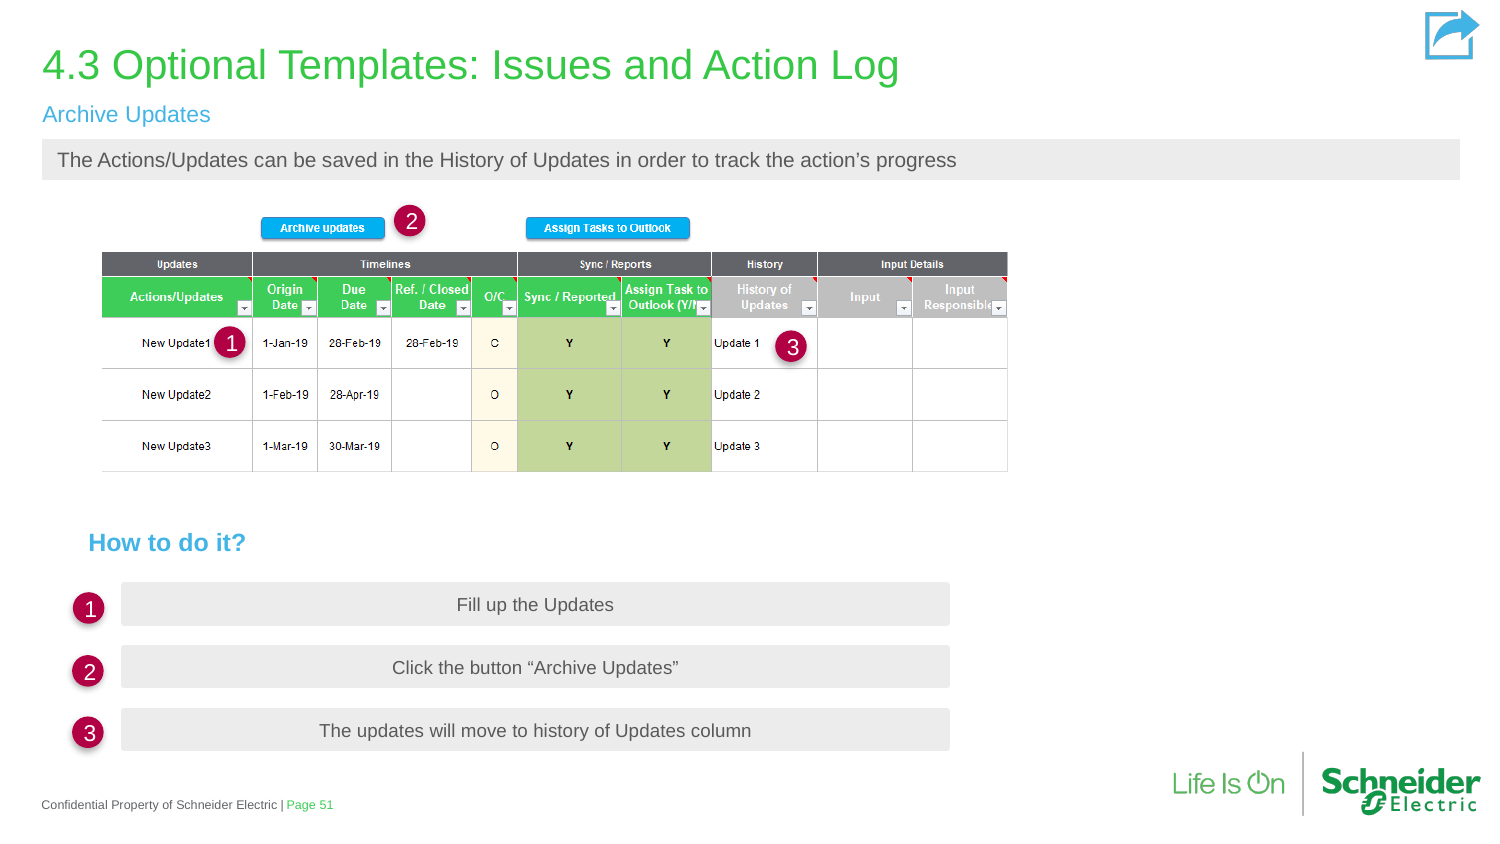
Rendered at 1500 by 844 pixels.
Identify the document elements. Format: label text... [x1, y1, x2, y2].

picture [1421, 4, 1483, 66]
text_box The Actions/Updates can be saved in the History of Updates in order to track the action’s progress [42, 139, 1460, 180]
text_box 3 [72, 716, 104, 748]
text_box The updates will move to history of Updates column [123, 710, 947, 749]
slide_number Page 51 [290, 796, 373, 812]
text_box 1 [72, 592, 105, 624]
picture [1159, 737, 1495, 830]
text_box 2 [397, 204, 423, 211]
title 4.3 Optional Templates: Issues and Action Log [42, 37, 1459, 89]
text_box 2 [72, 655, 104, 687]
text_box How to do it? [73, 519, 628, 565]
footer Confidential Property of Schneider Electric | [41, 796, 290, 812]
text_box Click the button “Archive Updates” [123, 648, 947, 686]
picture [102, 213, 1009, 472]
text_box Fill up the Updates [123, 585, 947, 623]
list Archive Updates [42, 99, 1459, 127]
